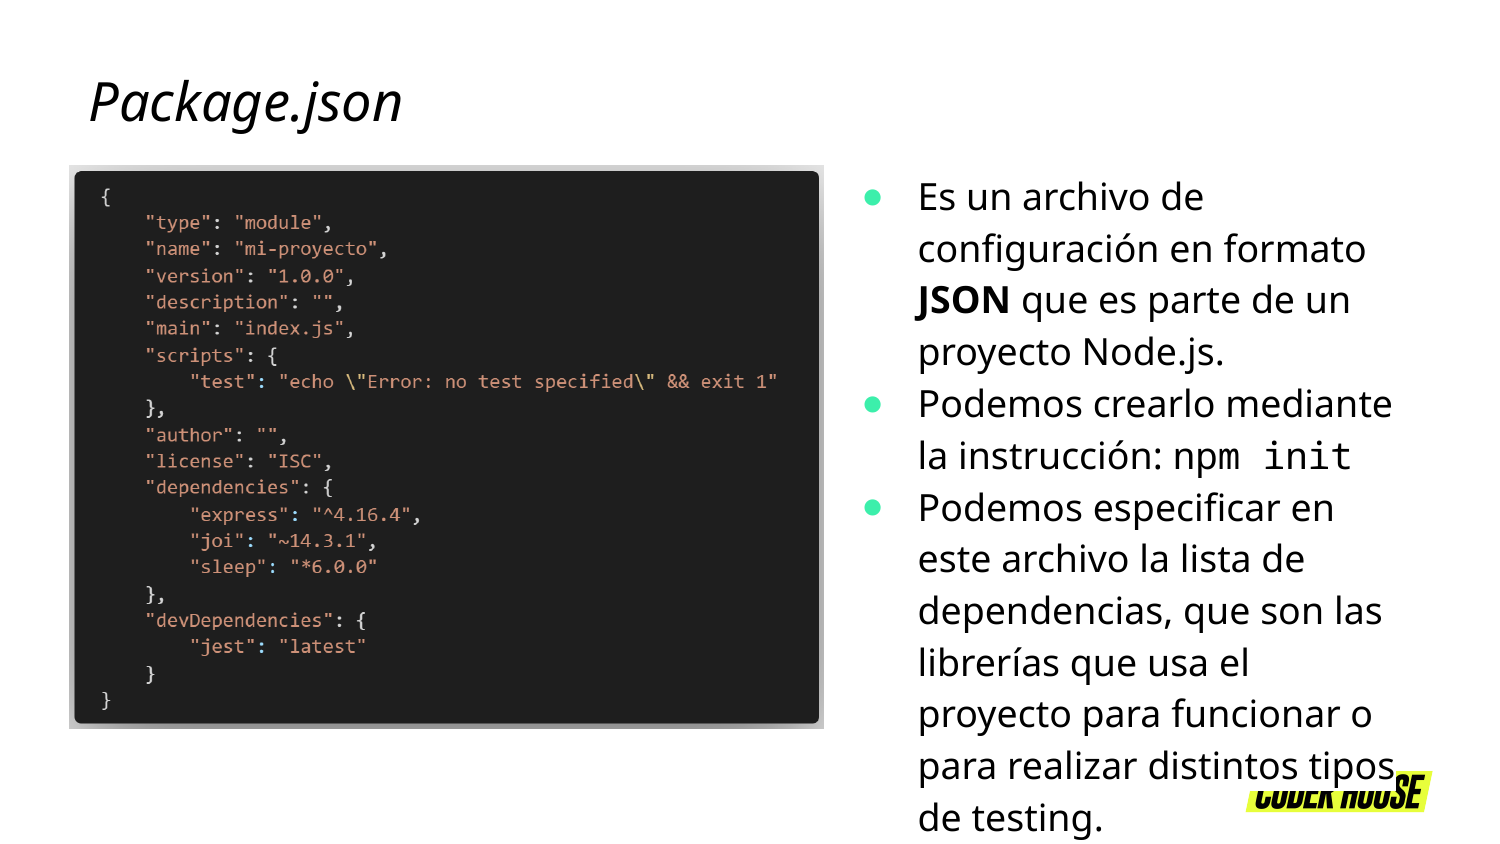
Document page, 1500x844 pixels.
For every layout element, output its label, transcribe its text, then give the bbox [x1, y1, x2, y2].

picture [69, 165, 824, 729]
picture [1241, 764, 1437, 819]
text_box Package.json [73, 52, 754, 151]
text_box Es un archivo de configuración en formato JSON que es parte de un proyecto Node.js. Podemos crearlo mediante la instrucción: npm init Podemos especificar en este archivo la lista de dependencias, que son las librerías que usa el proyecto para funcionar o para realizar distintos tipos de testing. [827, 151, 1429, 752]
